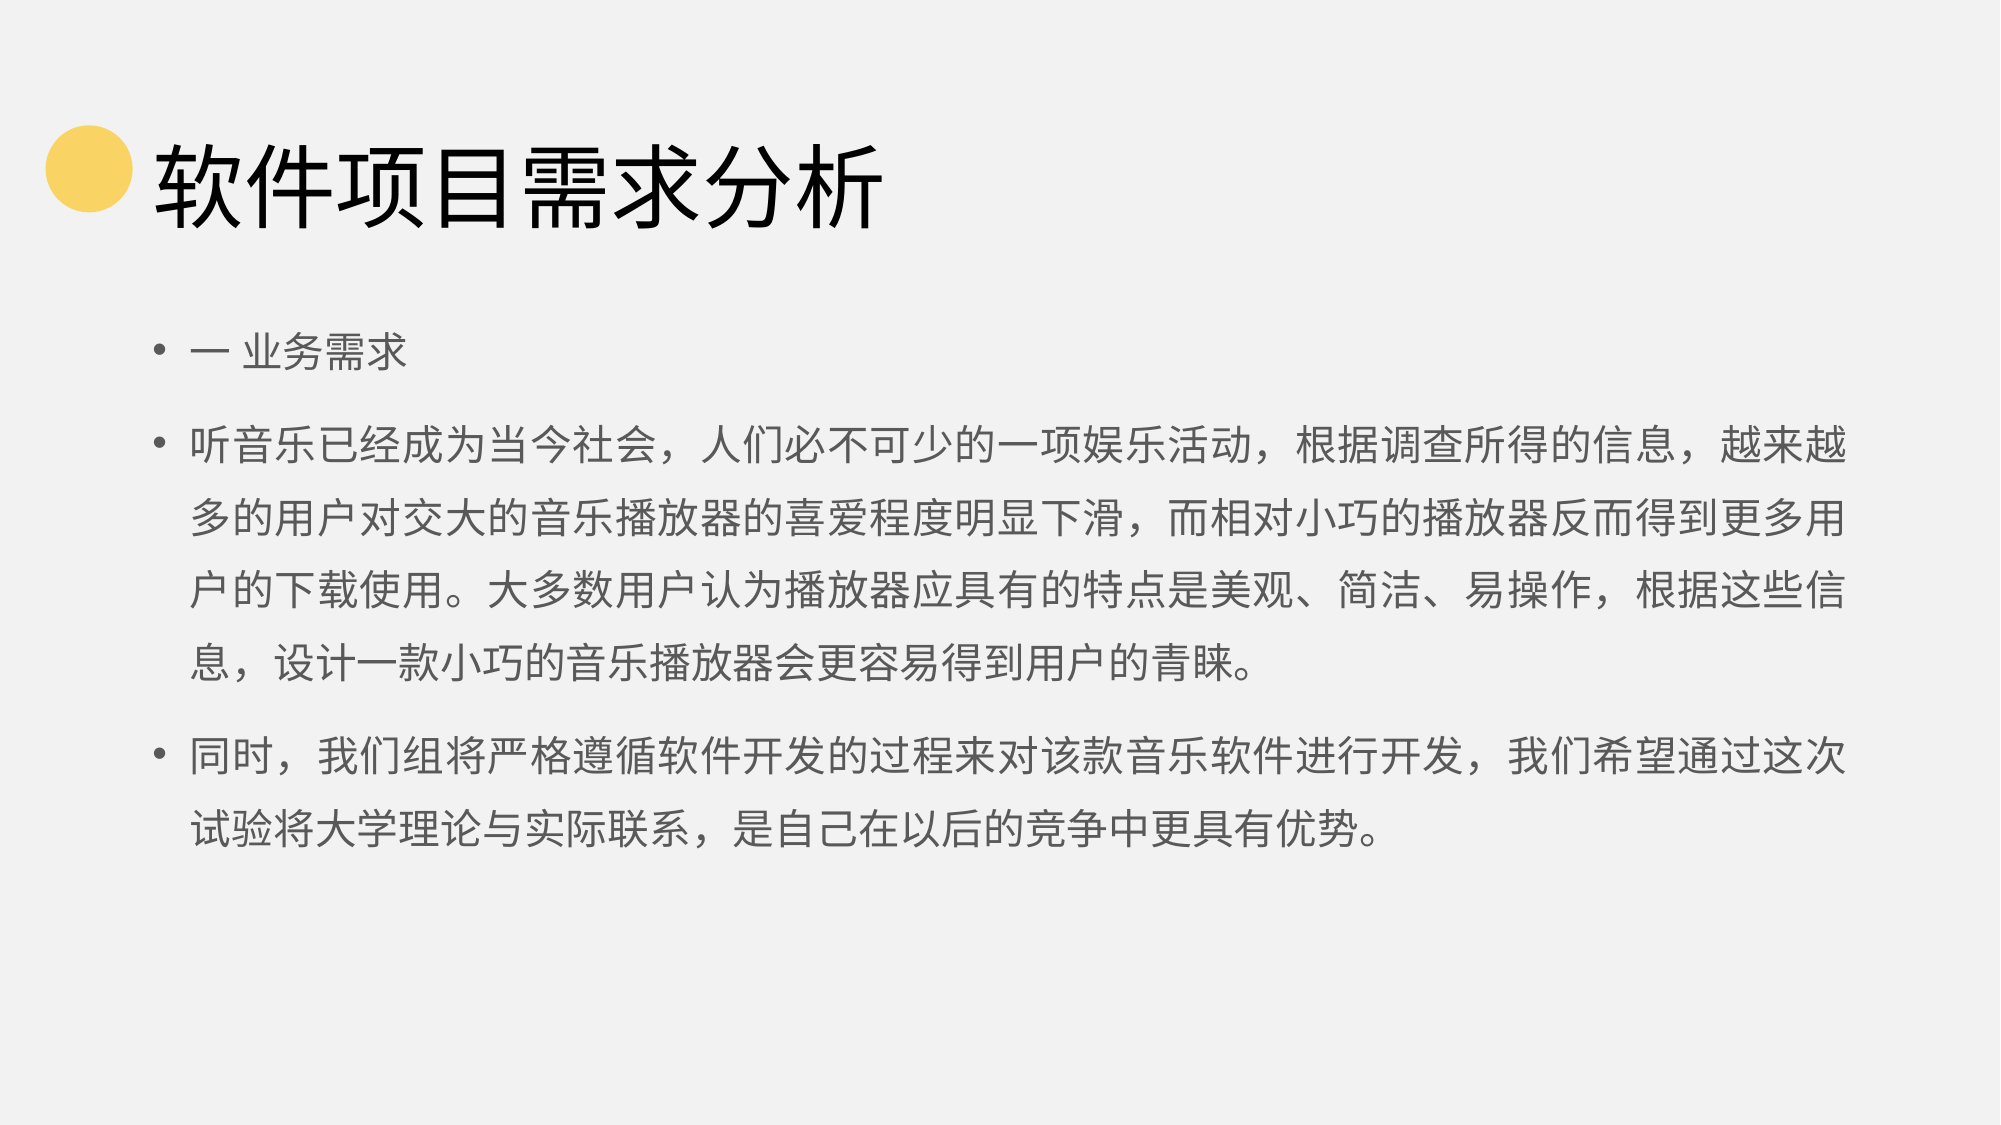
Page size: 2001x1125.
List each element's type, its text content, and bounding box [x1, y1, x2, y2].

list 一 业务需求 听音乐已经成为当今社会，人们必不可少的一项娱乐活动，根据调查所得的信息，越来越多的用户对交大的音乐播放器的喜爱程度明显下滑，而相对小巧的播放器反而得到更多用户的下载使用。大多数用户认为播放器应具有的特点是美观、简洁、易操作，根据这些信息，设计一款小巧的音乐播放器会更容易得到用户的青睐。 同时，我们组将严格遵循软件开发的过程来对该款音乐软件进行开发，我们希望通过这次试验将大学理论与实际联系，是自己在以后的竞争中更具有优势。 [137, 299, 1863, 1014]
title 软件项目需求分析 [137, 59, 1863, 278]
